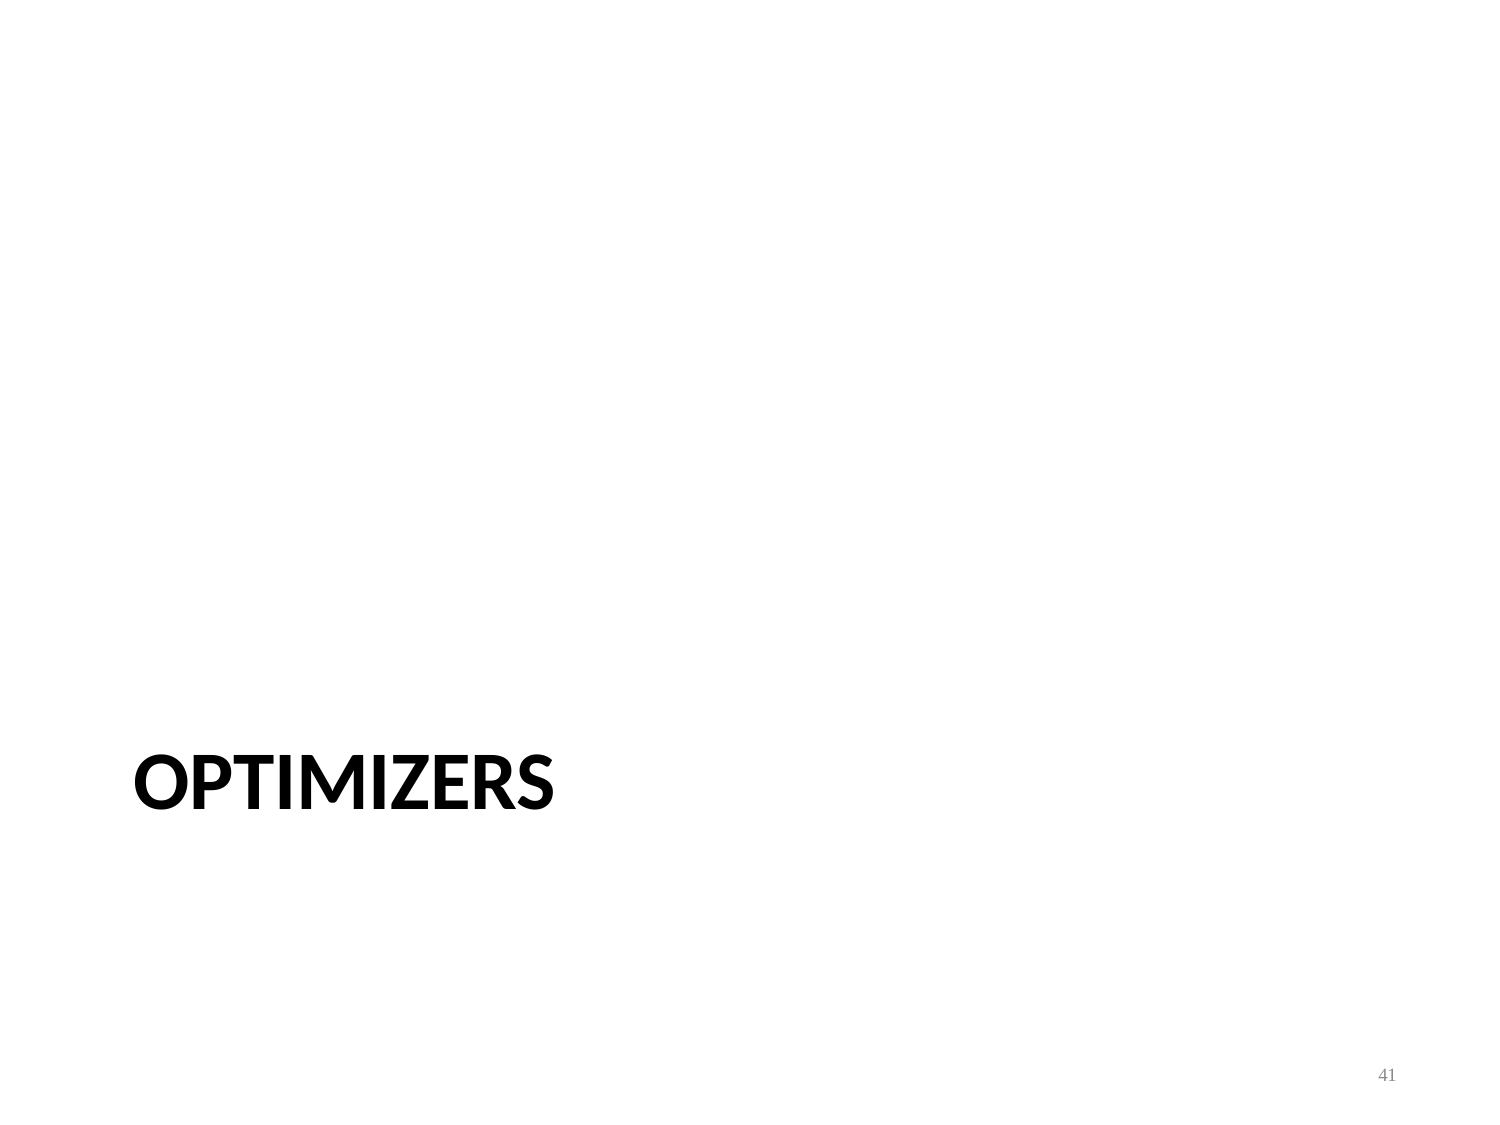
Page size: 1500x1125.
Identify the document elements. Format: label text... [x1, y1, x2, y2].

slide_number 41 [1059, 746, 1397, 1125]
title OPTIMIZERS [131, 680, 560, 871]
